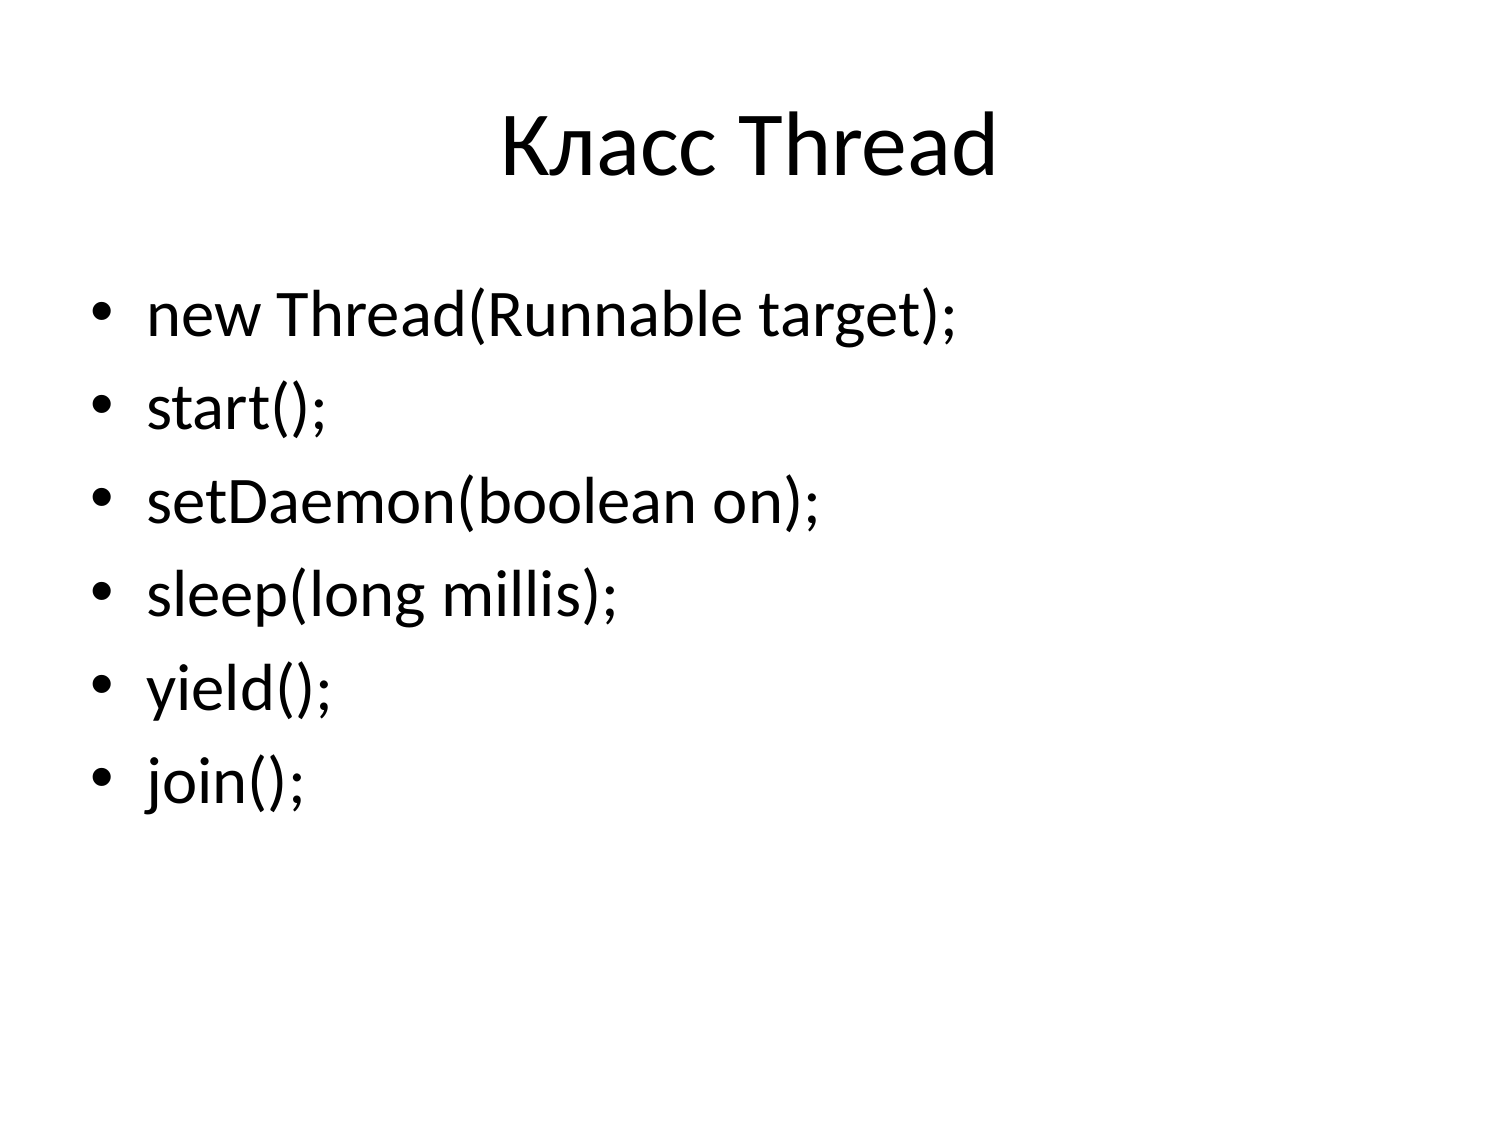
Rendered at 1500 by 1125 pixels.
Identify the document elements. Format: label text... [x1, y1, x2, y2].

title Класс Thread [75, 45, 1425, 233]
list new Thread(Runnable target); start(); setDaemon(boolean on); sleep(long millis); yield(); join(); [75, 262, 1425, 1005]
